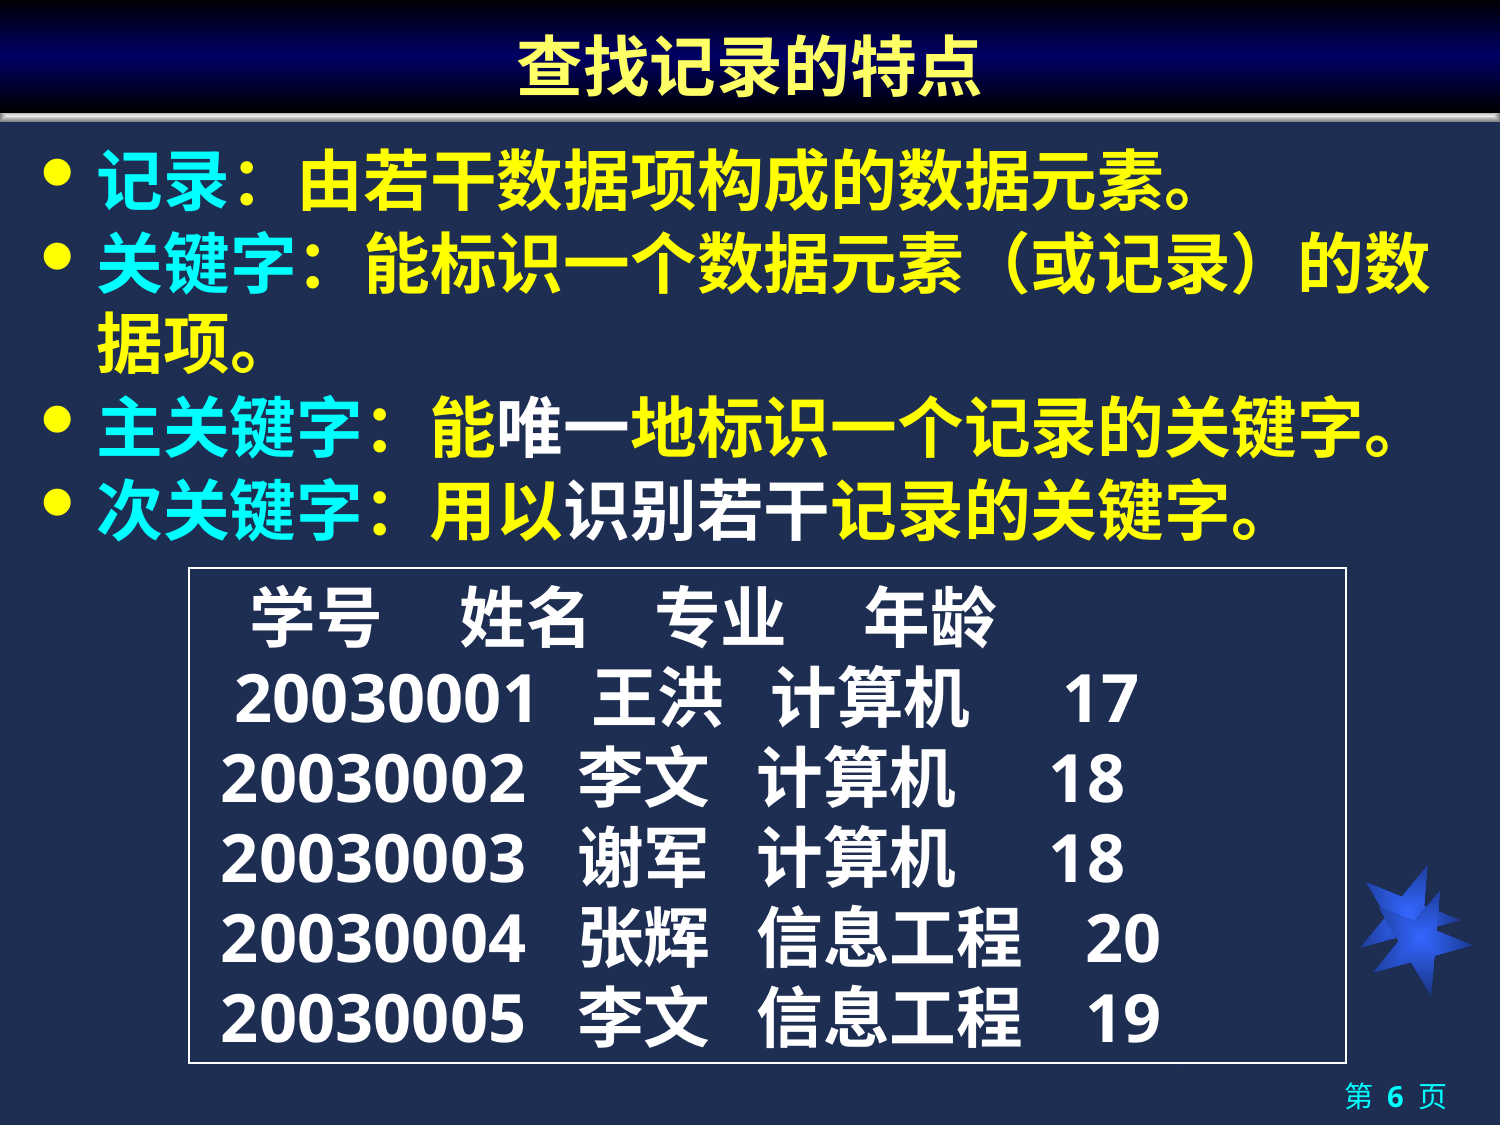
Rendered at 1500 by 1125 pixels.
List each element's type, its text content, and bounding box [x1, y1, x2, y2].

slide_number 第 6 页 [1067, 1070, 1463, 1125]
list 记录：由若干数据项构成的数据元素。 关键字：能标识一个数据元素（或记录）的数据项。 主关键字：能唯一地标识一个记录的关键字。 次关键字：用以识别若干记录的关键字。 [24, 131, 1454, 593]
title 查找记录的特点 [0, 0, 1500, 113]
text_box 学号 姓名 专业 年龄 20030001 王洪 计算机 17 20030002 李文 计算机 18 20030003 谢军 计算机 18 20030004 张辉 信息工程 20 20030005 李文 信息工程 19 [188, 568, 1346, 1063]
